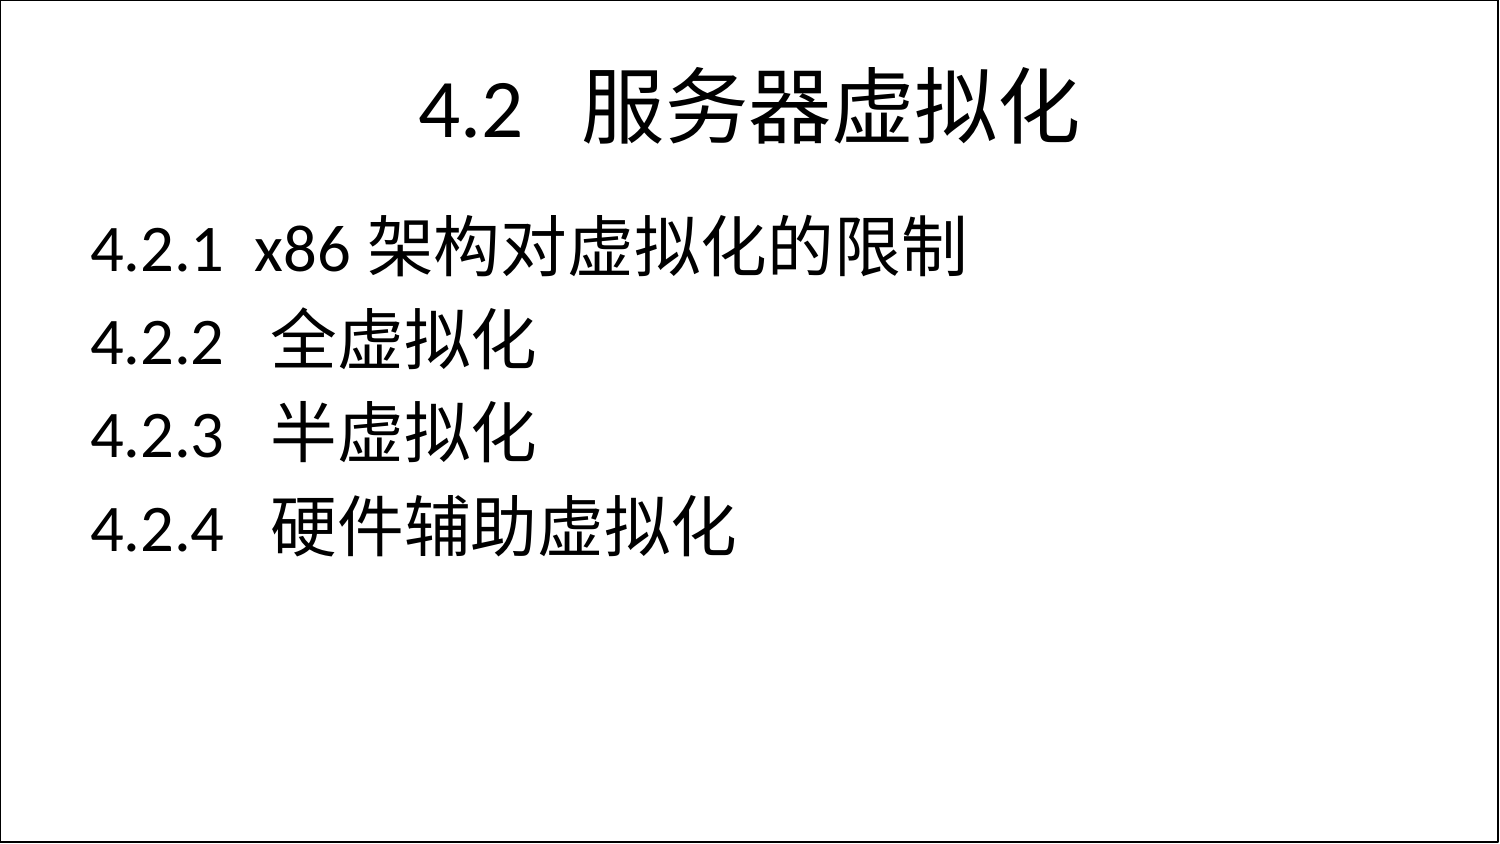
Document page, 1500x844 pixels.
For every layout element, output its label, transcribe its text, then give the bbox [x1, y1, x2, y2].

list 4.2.1 x86架构对虚拟化的限制 4.2.2 全虚拟化 4.2.3 半虚拟化 4.2.4 硬件辅助虚拟化 [75, 196, 1425, 754]
title 4.2 服务器虚拟化 [75, 33, 1425, 175]
